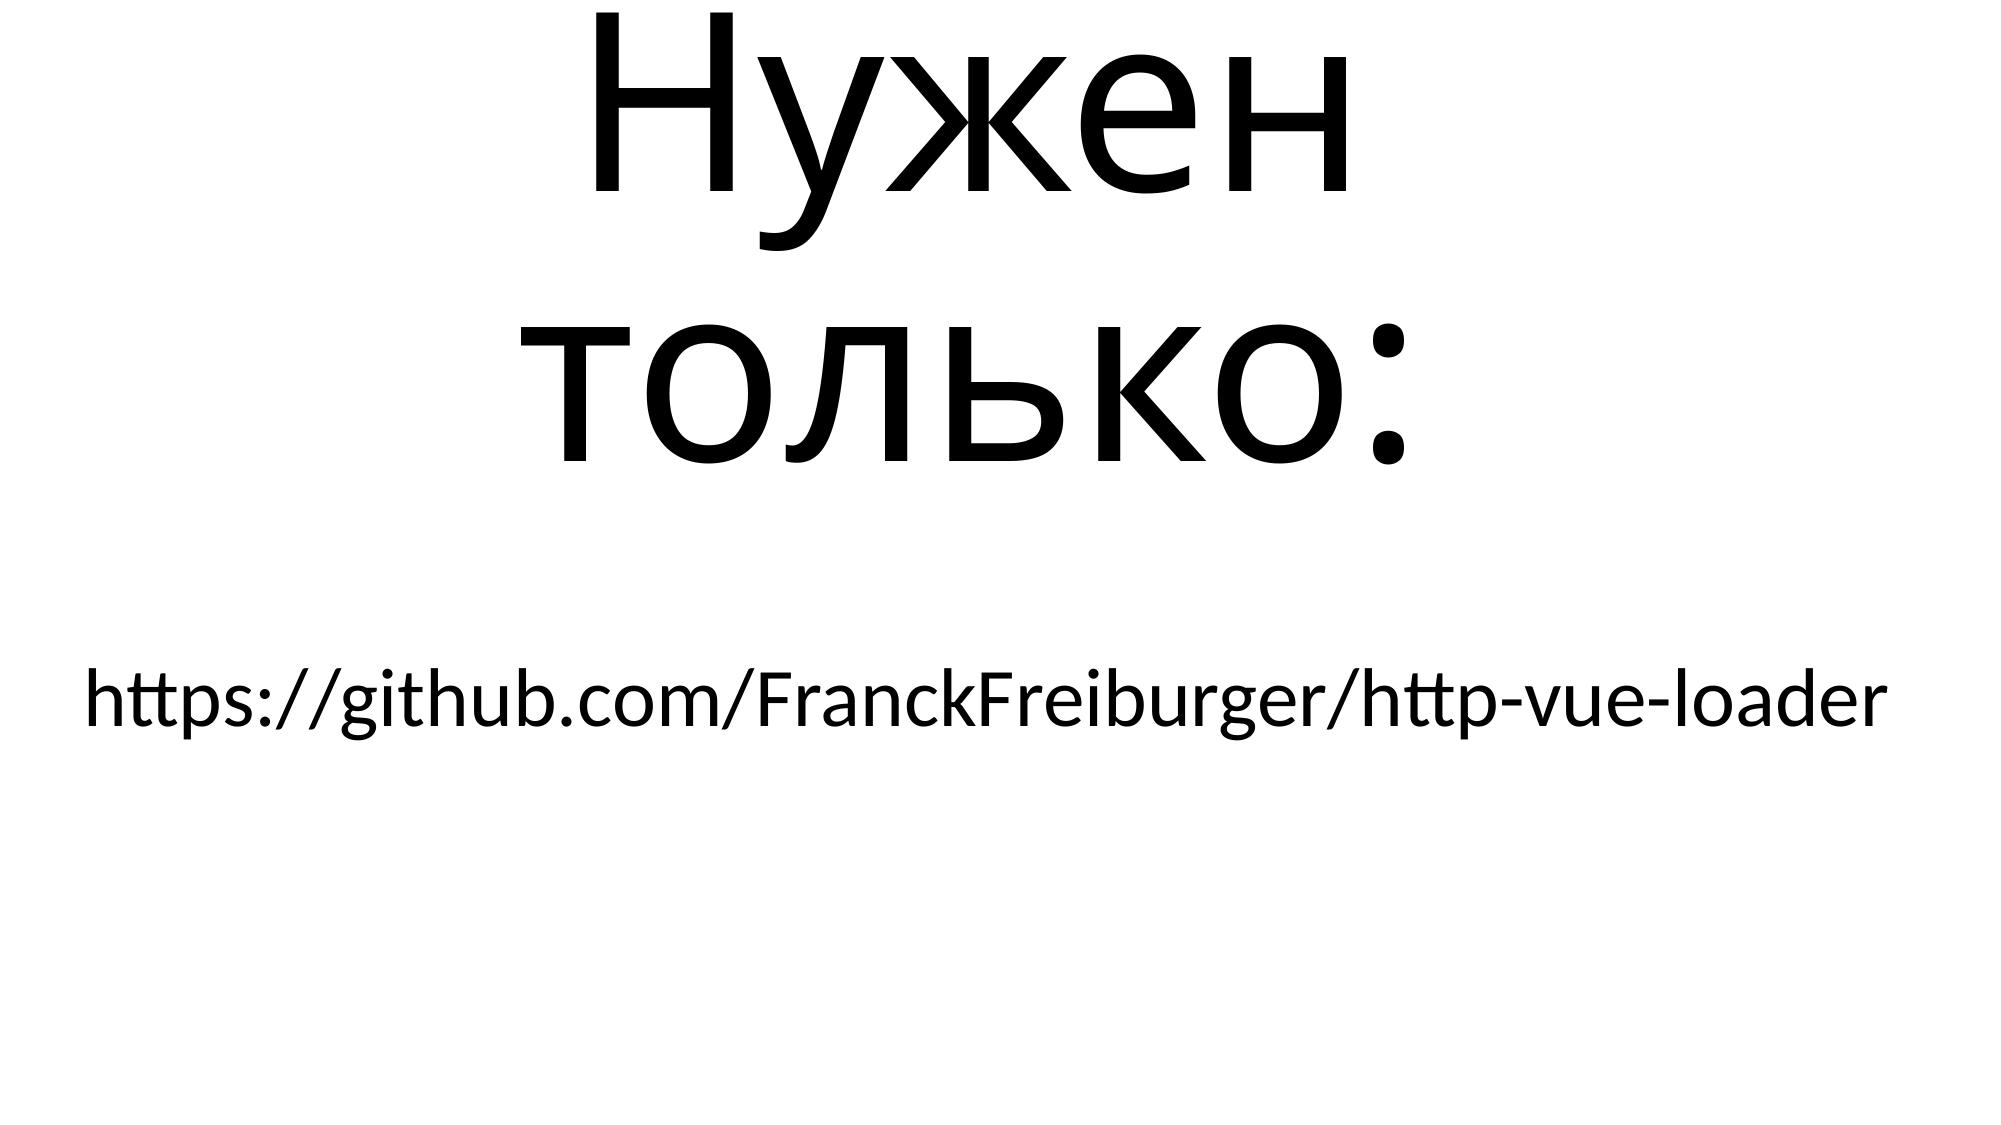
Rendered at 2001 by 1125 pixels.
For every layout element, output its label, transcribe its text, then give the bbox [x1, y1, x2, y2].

text_box https://github.com/FranckFreiburger/http-vue-loader [68, 635, 2000, 751]
title Нужен только: [118, 138, 1822, 524]
